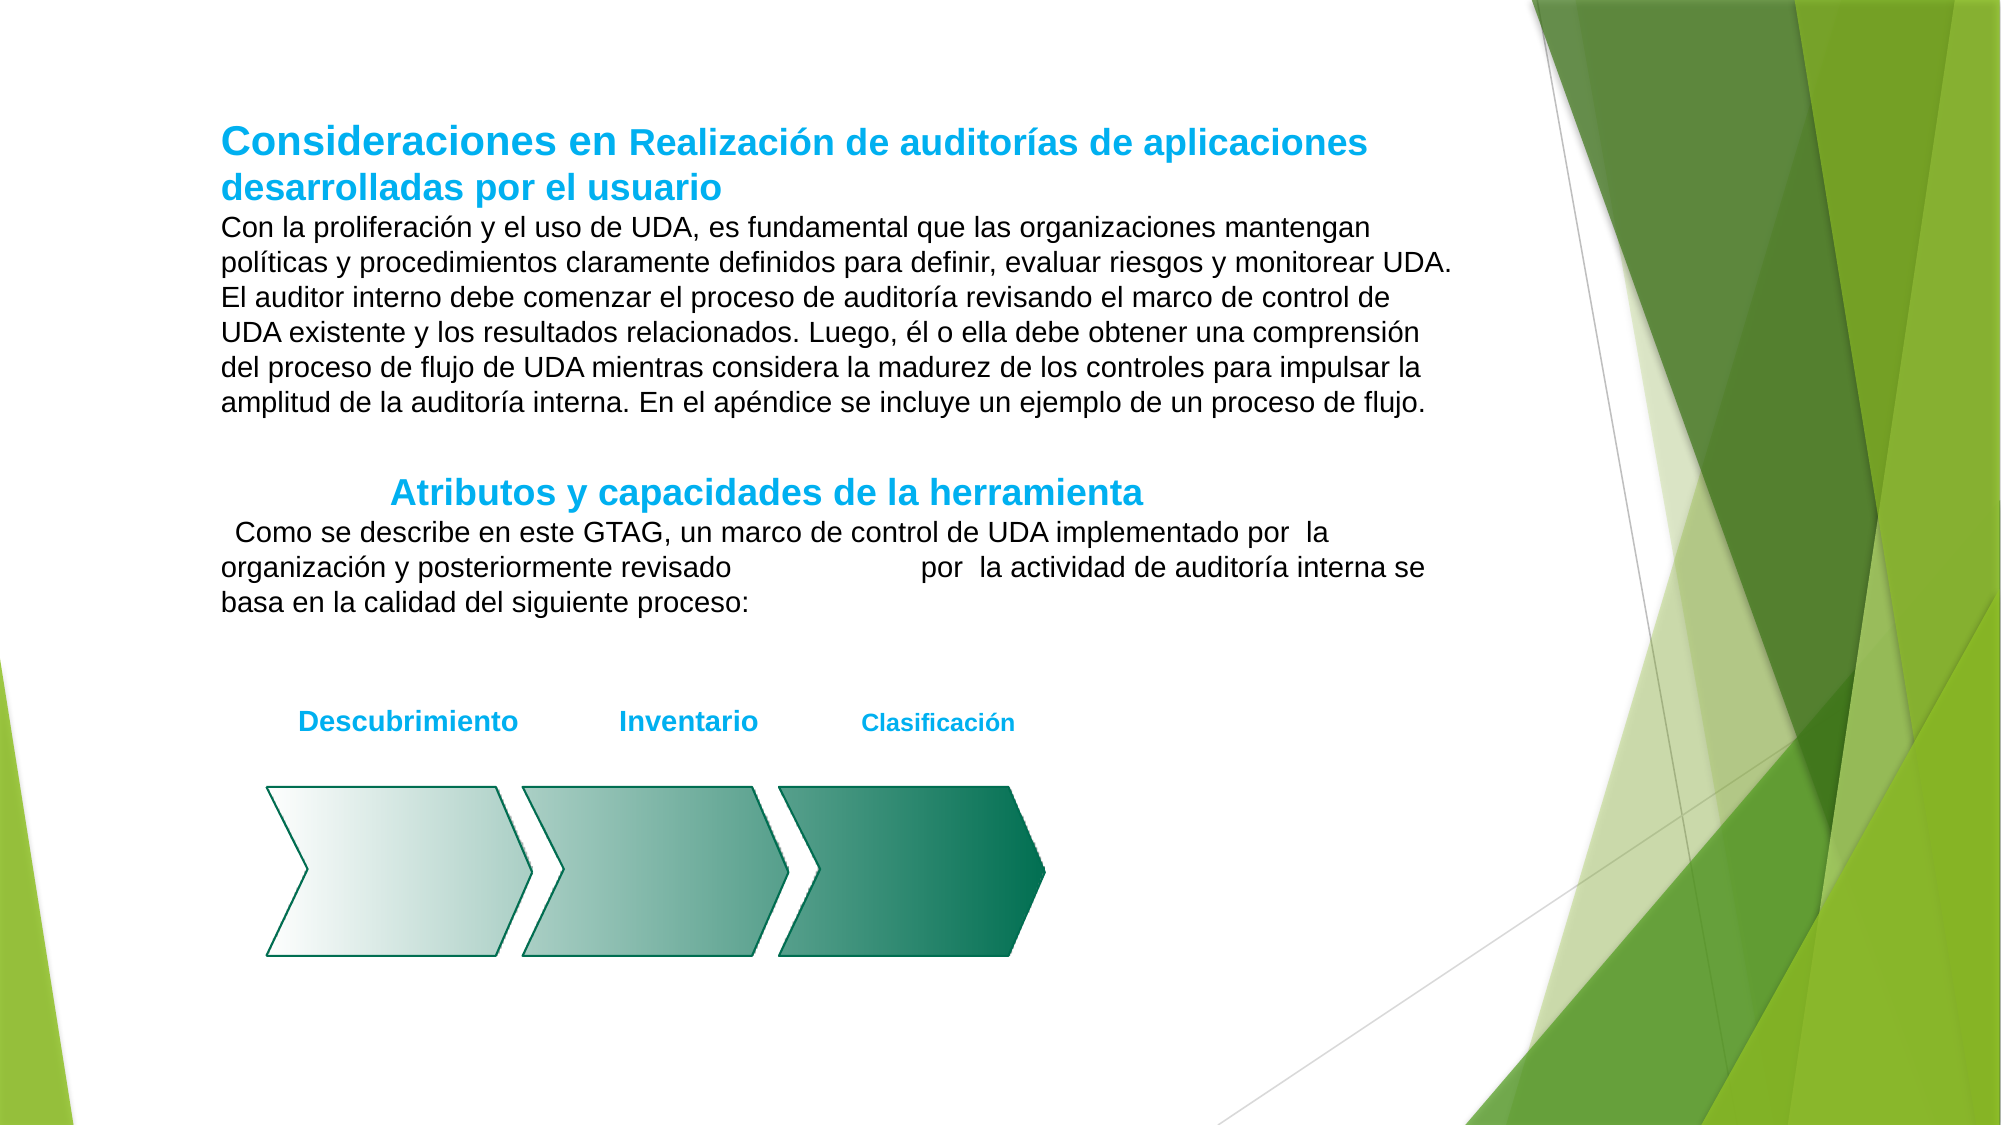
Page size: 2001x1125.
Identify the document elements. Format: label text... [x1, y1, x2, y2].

text_box Consideraciones en Realización de auditorías de aplicaciones desarrolladas por el usuario Con la proliferación y el uso de UDA, es fundamental que las organizaciones mantengan políticas y procedimientos claramente definidos para definir, evaluar riesgos y monitorear UDA. El auditor interno debe comenzar el proceso de auditoría revisando el marco de control de UDA existente y los resultados relacionados. Luego, él o ella debe obtener una comprensión del proceso de flujo de UDA mientras considera la madurez de los controles para impulsar la amplitud de la auditoría interna. En el apéndice se incluye un ejemplo de un proceso de flujo. Atributos y capacidades de la herramienta Como se describe en este GTAG, un marco de control de UDA implementado por la organización y posteriormente revisado por la actividad de auditoría interna se basa en la calidad del siguiente proceso: [205, 105, 1475, 671]
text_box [265, 786, 1046, 957]
text_box Descubrimiento Inventario Clasificación d [283, 681, 1294, 747]
